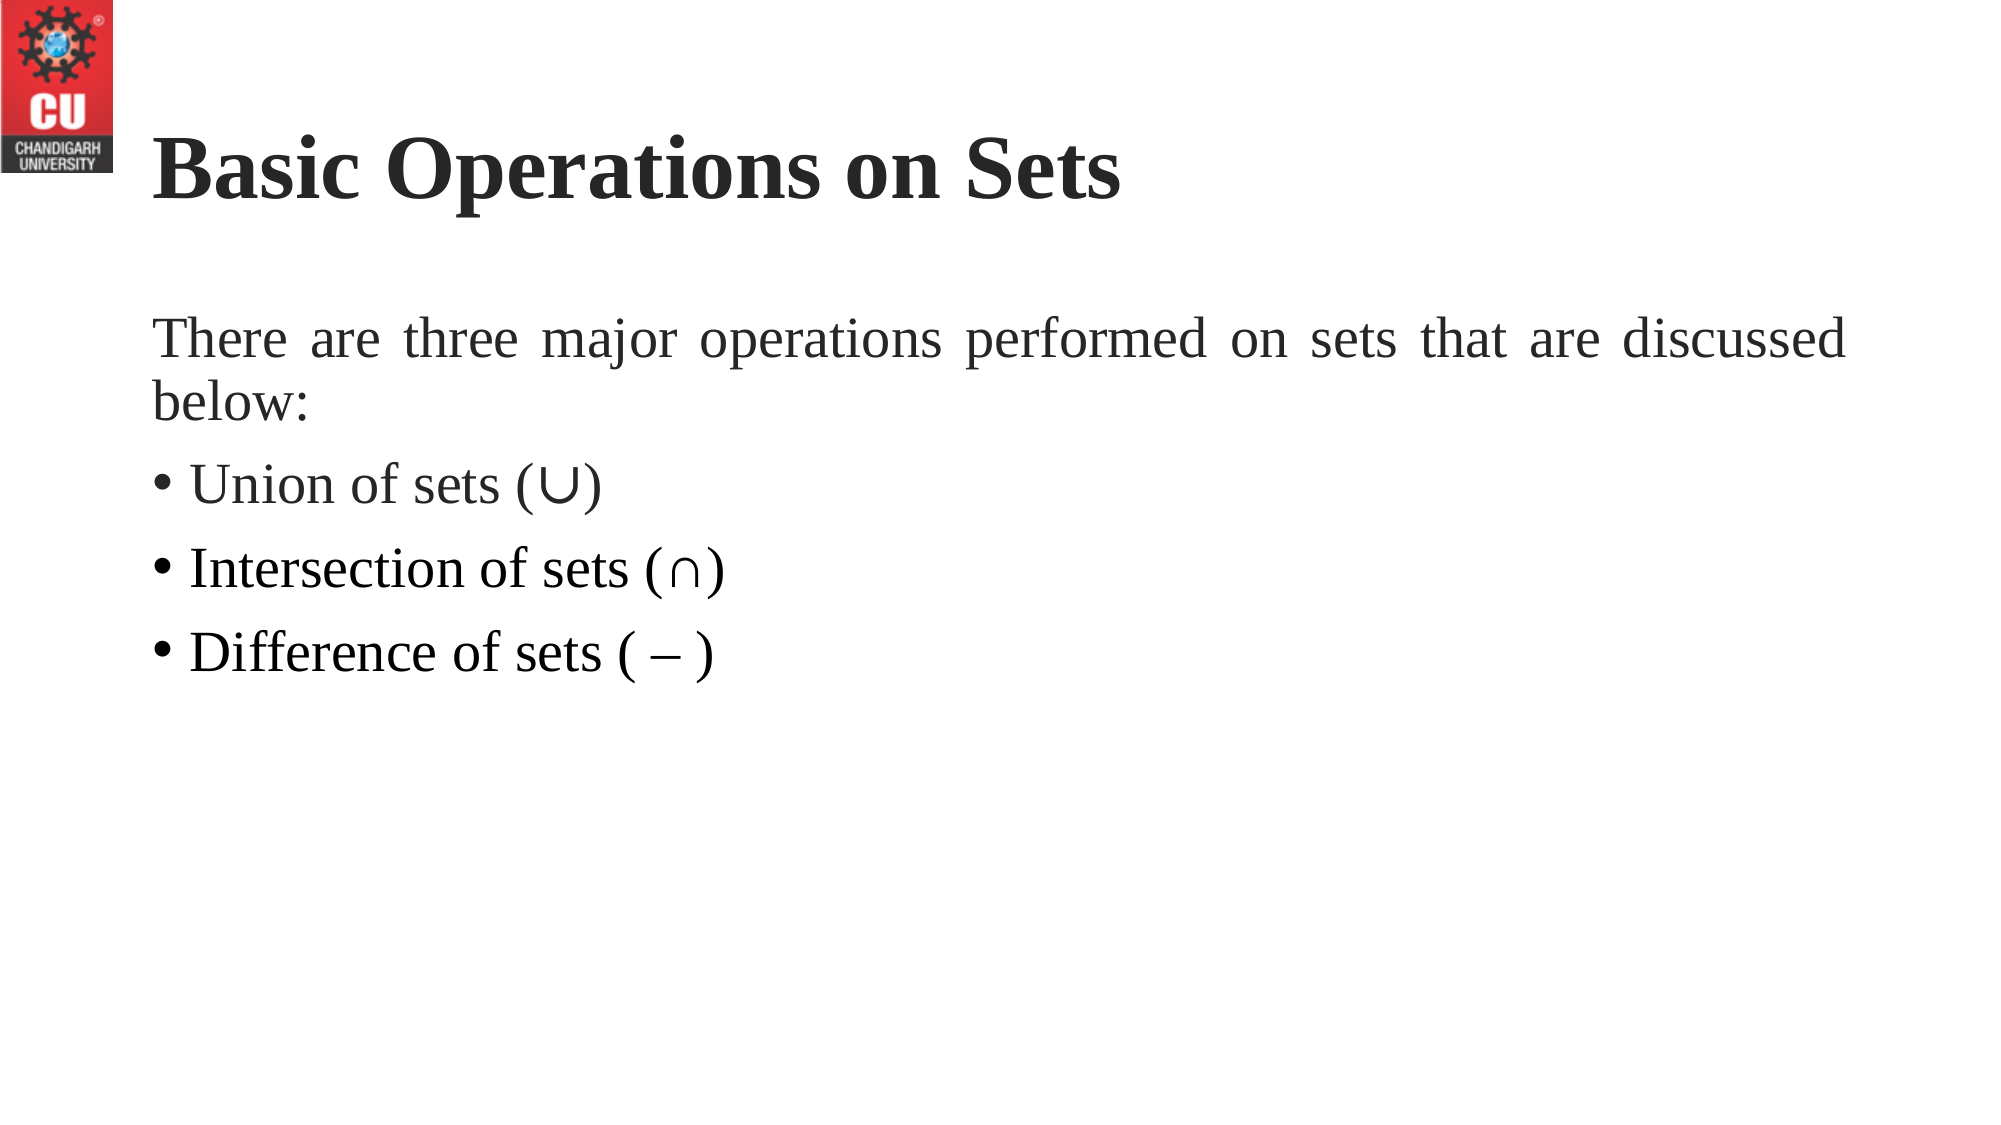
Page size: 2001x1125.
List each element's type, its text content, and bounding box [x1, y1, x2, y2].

title Basic Operations on Sets [137, 59, 1863, 278]
picture [0, 0, 113, 173]
list There are three major operations performed on sets that are discussed below: Union of sets (∪) Intersection of sets (∩) Difference of sets ( – ) [137, 299, 1863, 1014]
